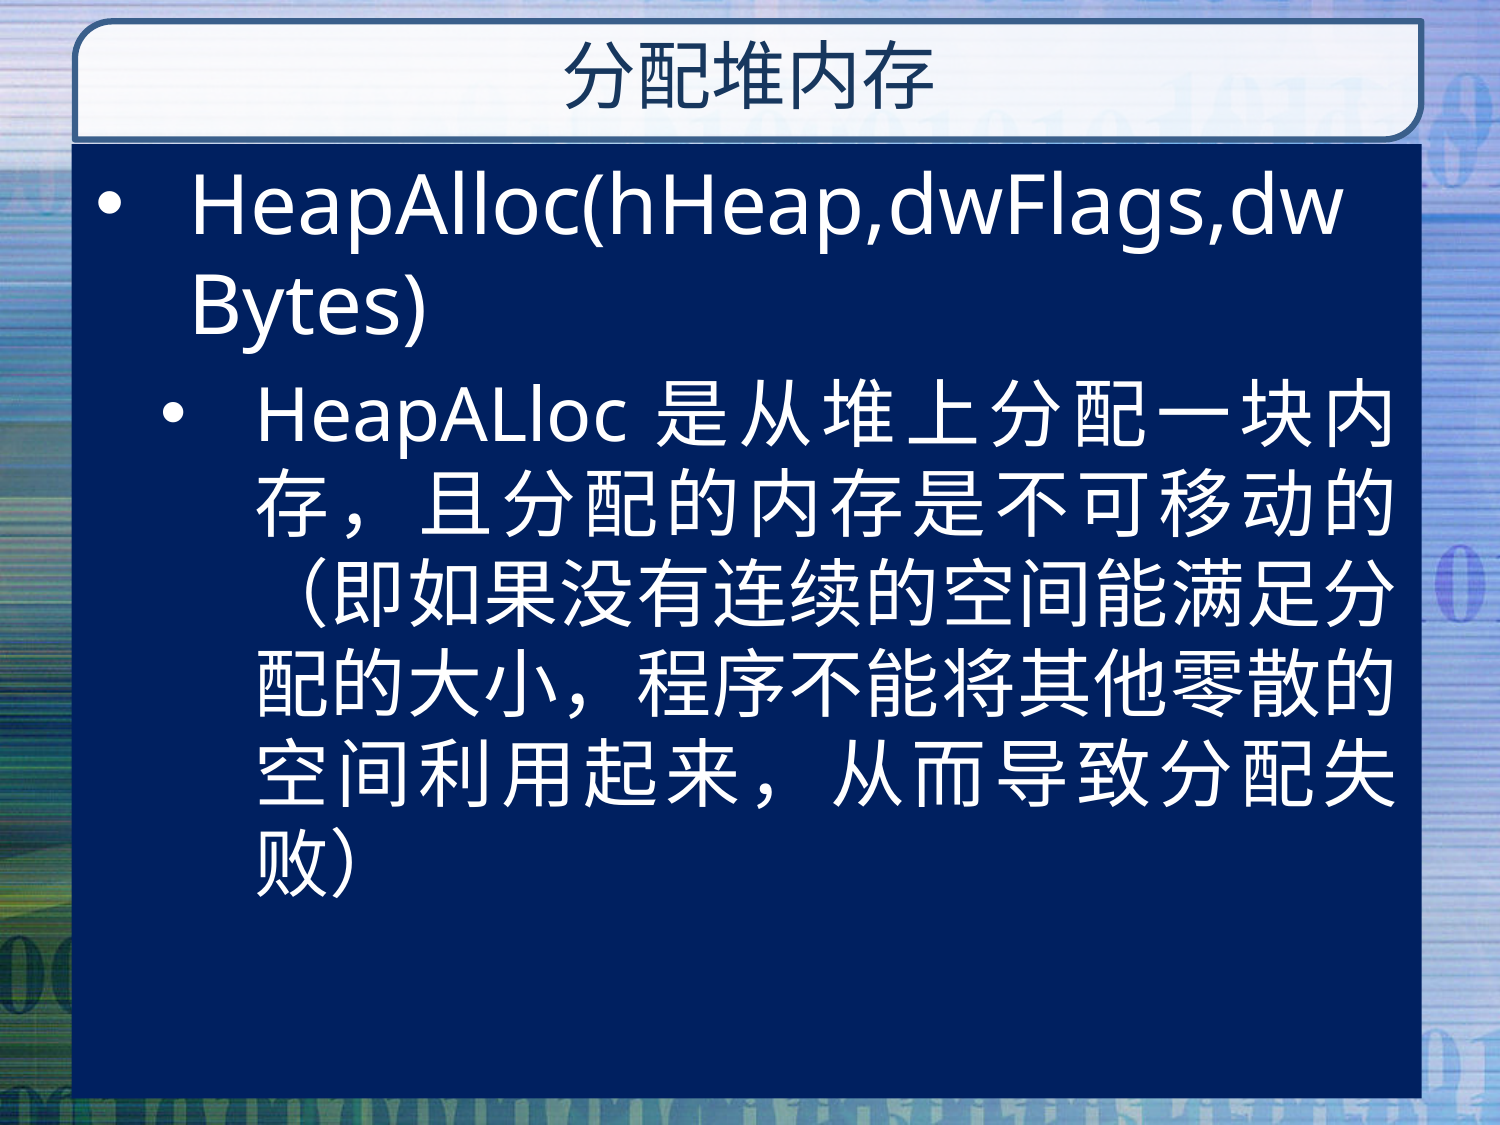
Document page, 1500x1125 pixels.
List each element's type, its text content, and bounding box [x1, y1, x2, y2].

title 分配堆内存 [76, 21, 1423, 135]
picture [0, 0, 1500, 1125]
list HeapAlloc(hHeap,dwFlags,dwBytes) HeapALloc是从堆上分配一块内存，且分配的内存是不可移动的（即如果没有连续的空间能满足分配的大小，程序不能将其他零散的 空间利用起来，从而导致分配失败） [71, 144, 1422, 1099]
